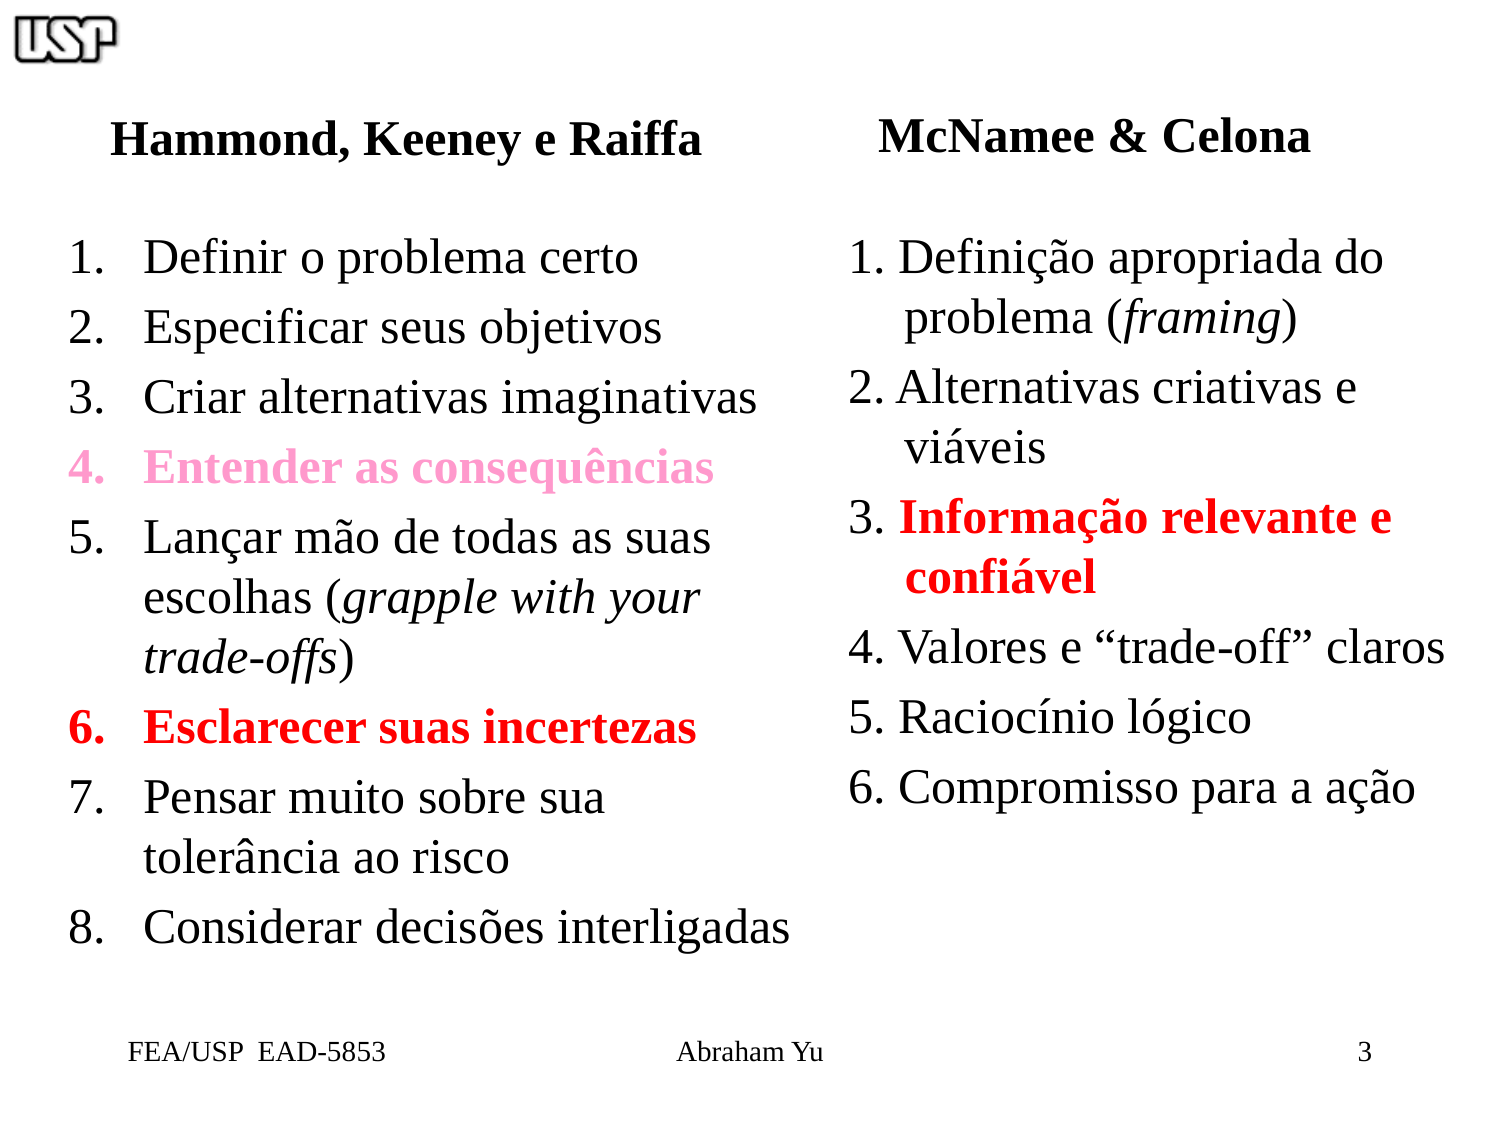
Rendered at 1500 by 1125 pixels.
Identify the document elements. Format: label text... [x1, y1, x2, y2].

slide_number FEA/USP EAD-5853 [112, 1024, 426, 1101]
list Definir o problema certo Especificar seus objetivos Criar alternativas imaginativas Entender as consequências Lançar mão de todas as suas escolhas (grapple with your trade-offs) Esclarecer suas incertezas Pensar muito sobre sua tolerância ao risco Considerar decisões interligadas [52, 215, 810, 999]
picture [0, 0, 126, 77]
slide_number 3 [1074, 1024, 1388, 1101]
footer Abraham Yu [512, 1024, 988, 1101]
list 1. Definição apropriada do problema (framing) 2. Alternativas criativas e viáveis 3. Informação relevante e confiável 4. Valores e “trade-off” claros 5. Raciocínio lógico 6. Compromisso para a ação [833, 215, 1497, 999]
list Hammond, Keeney e Raiffa [74, 68, 738, 174]
list McNamee & Celona [763, 65, 1427, 171]
